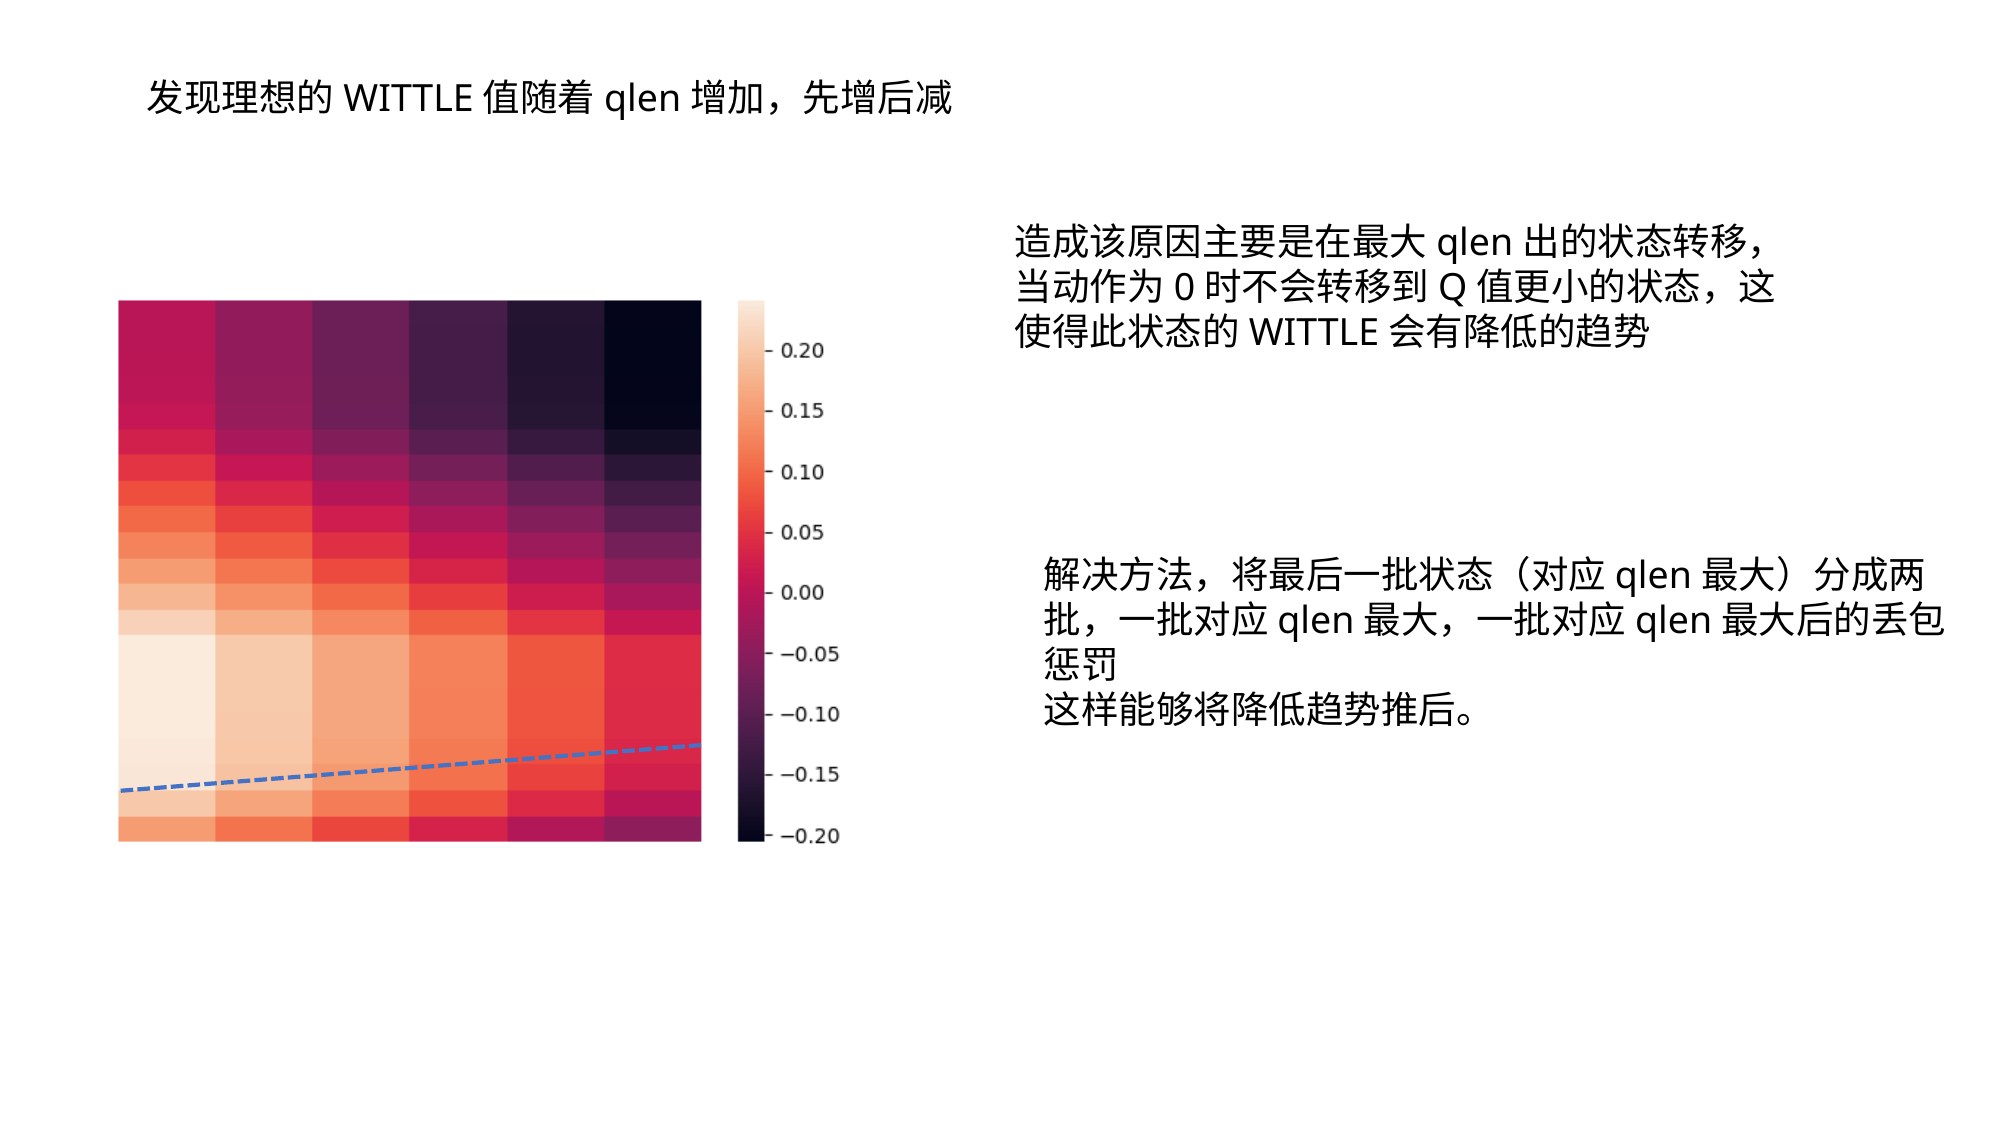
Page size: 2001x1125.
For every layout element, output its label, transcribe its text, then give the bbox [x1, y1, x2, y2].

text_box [120, 745, 702, 791]
text_box 发现理想的WITTLE值随着qlen增加，先增后减 [132, 66, 1029, 127]
text_box 解决方法，将最后一批状态（对应qlen最大）分成两批，一批对应qlen最大，一批对应qlen最大后的丢包惩罚 这样能够将降低趋势推后。 [1028, 544, 1970, 739]
text_box 造成该原因主要是在最大qlen出的状态转移，当动作为0时不会转移到Q值更小的状态，这使得此状态的WITTLE会有降低的趋势 [999, 210, 1808, 361]
picture [79, 264, 888, 861]
